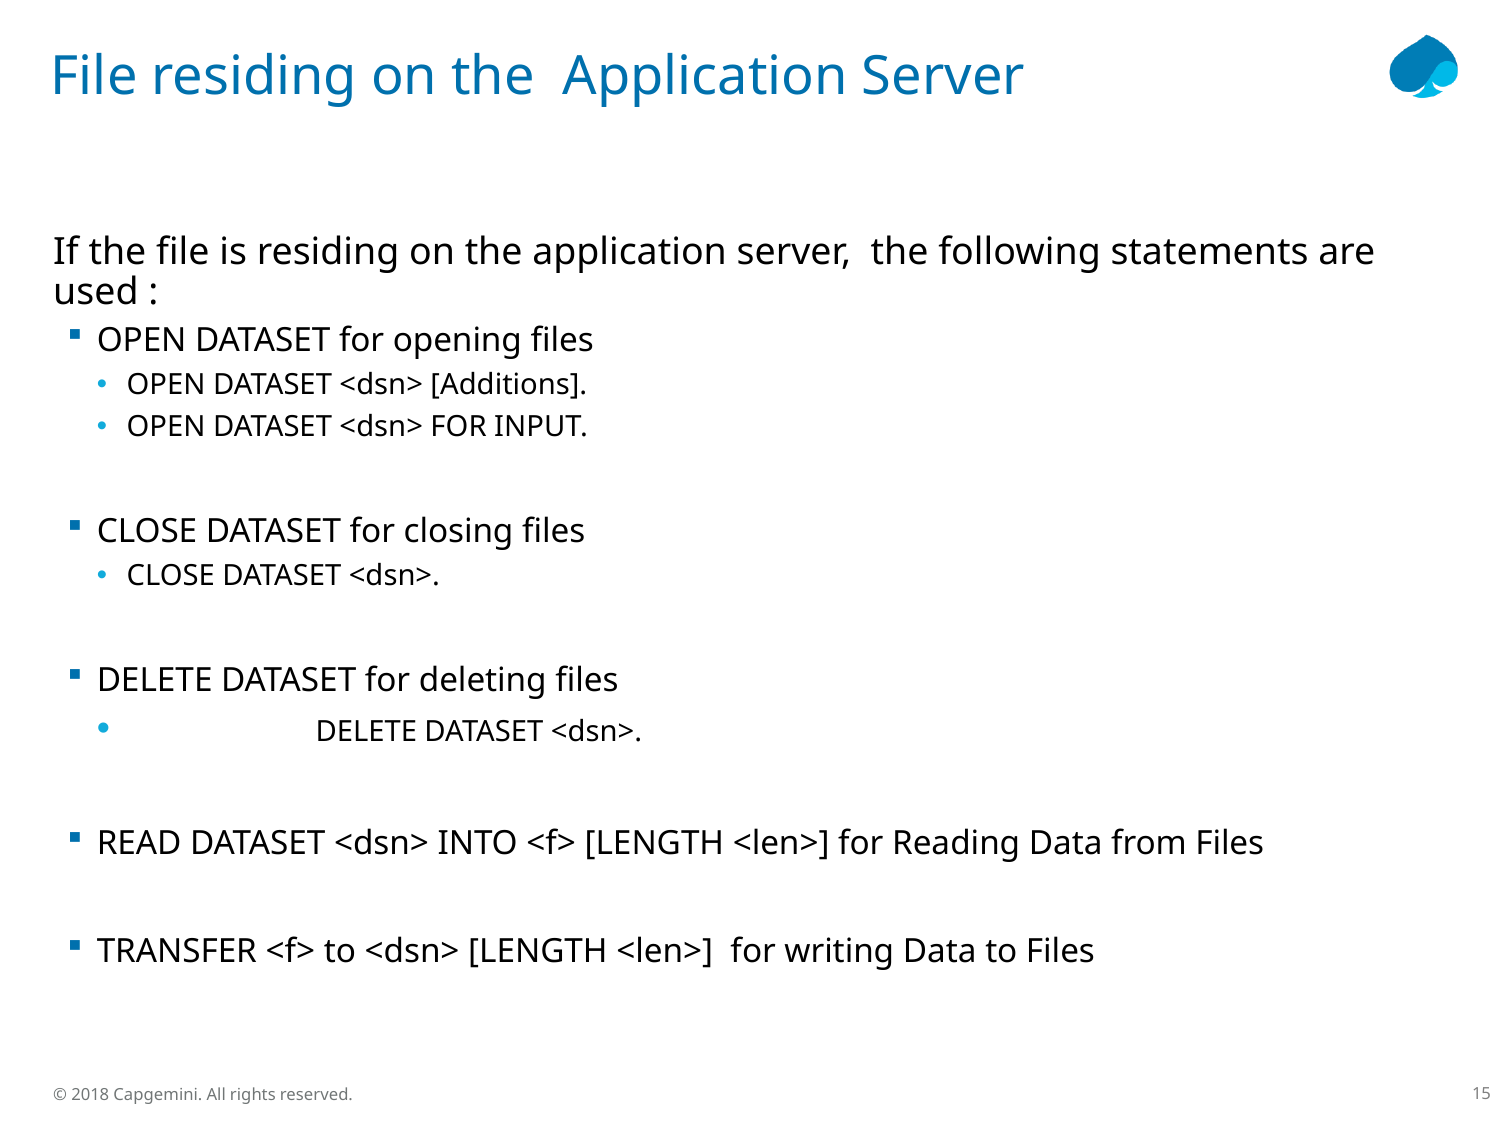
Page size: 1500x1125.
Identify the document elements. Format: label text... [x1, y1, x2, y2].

picture [1447, 78, 1458, 103]
title File residing on the Application Server [50, 42, 1447, 184]
list If the file is residing on the application server, the following statements are used : OPEN DATASET for opening files OPEN DATASET <dsn> [Additions]. OPEN DATASET <dsn> FOR INPUT. CLOSE DATASET for closing files CLOSE DATASET <dsn>. DELETE DATASET for deleting files DELETE DATASET <dsn>. READ DATASET <dsn> INTO <f> [LENGTH <len>] for Reading Data from Files TRANSFER <f> to <dsn> [LENGTH <len>] for writing Data to Files [53, 231, 1447, 1035]
picture [1388, 33, 1458, 62]
